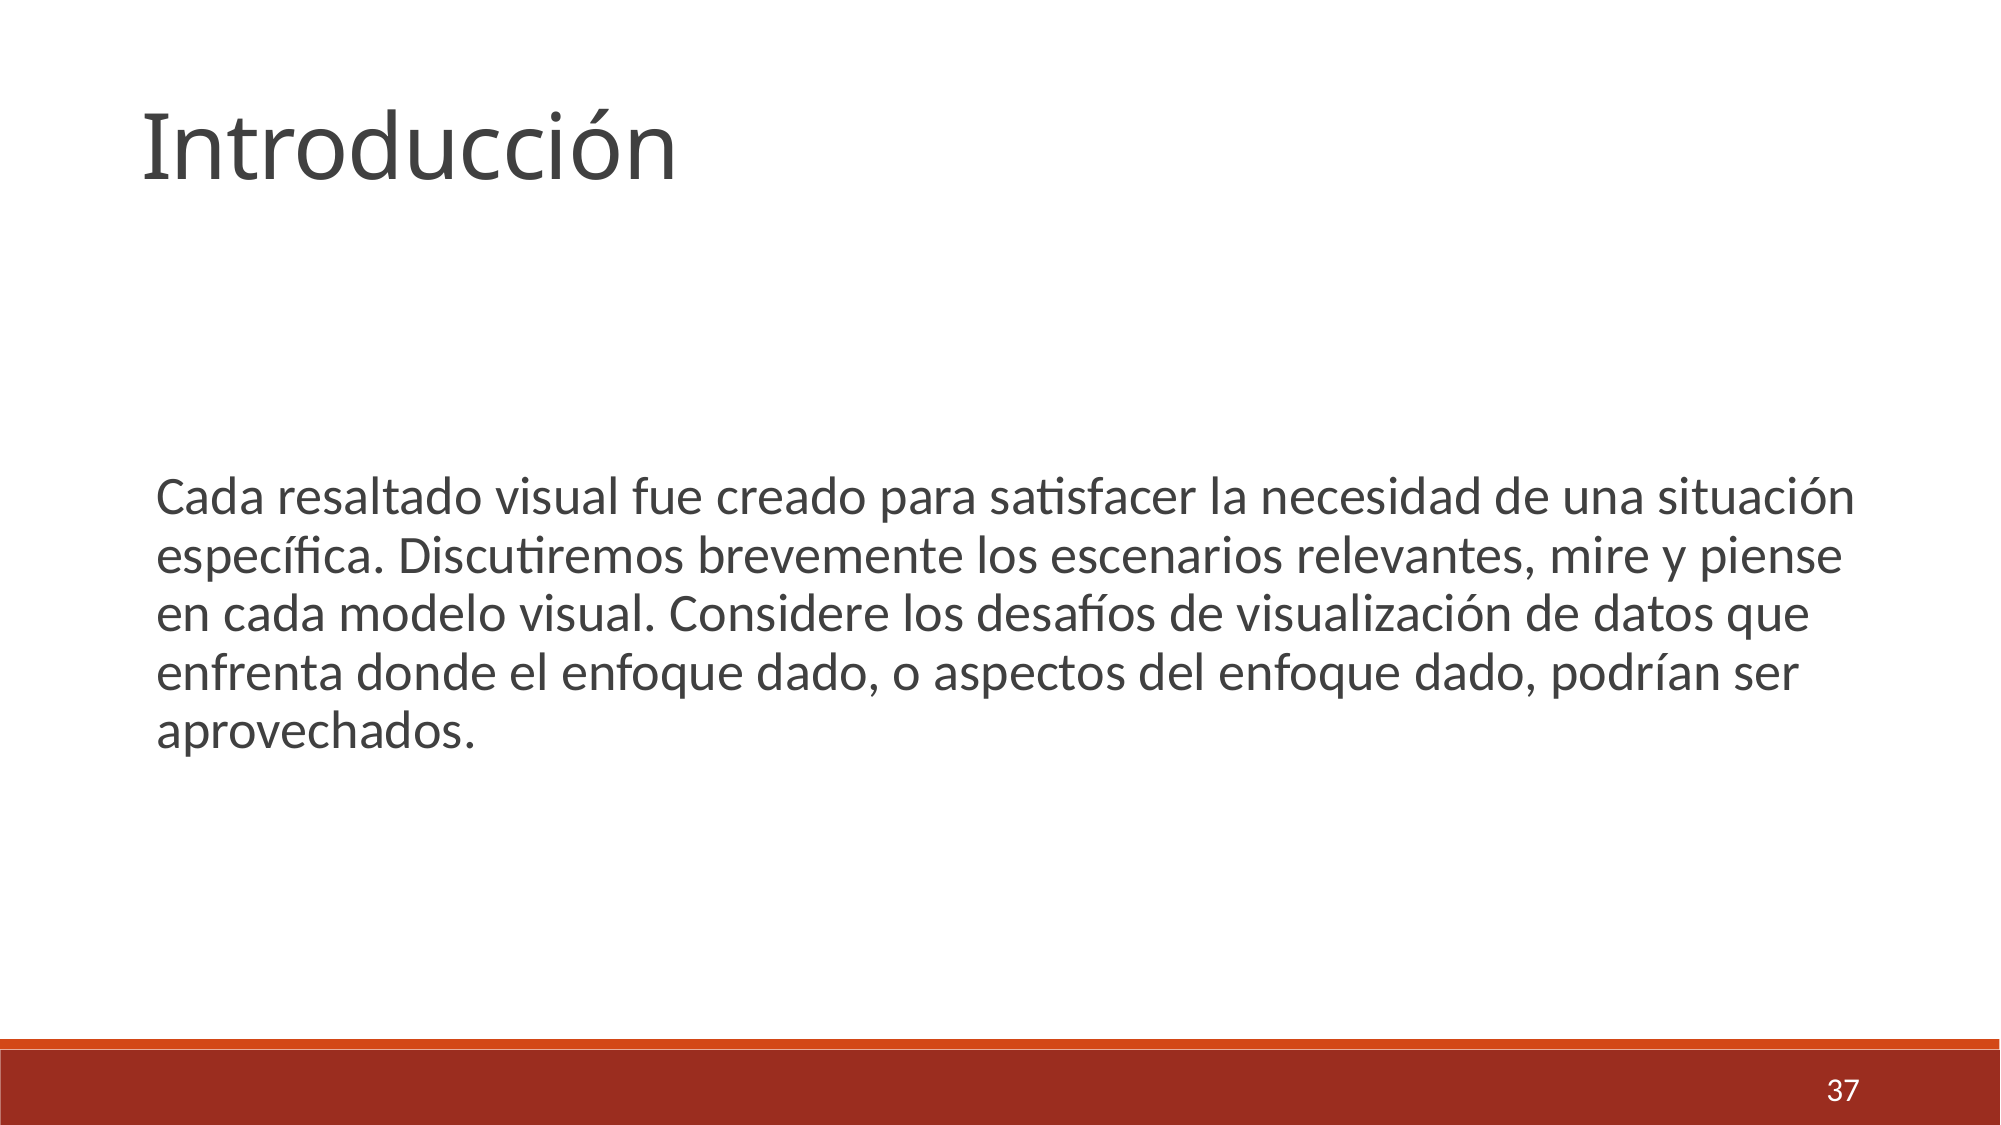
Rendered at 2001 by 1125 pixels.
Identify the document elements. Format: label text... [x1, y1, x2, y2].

text_box Cada resaltado visual fue creado para satisfacer la necesidad de una situación específica. Discutiremos brevemente los escenarios relevantes, mire y piense en cada modelo visual. Considere los desafíos de visualización de datos que enfrenta donde el enfoque dado, o aspectos del enfoque dado, podrían ser aprovechados. [126, 460, 1875, 1027]
text_box Introducción [126, 97, 1821, 333]
slide_number 37 [126, 1061, 1875, 1115]
